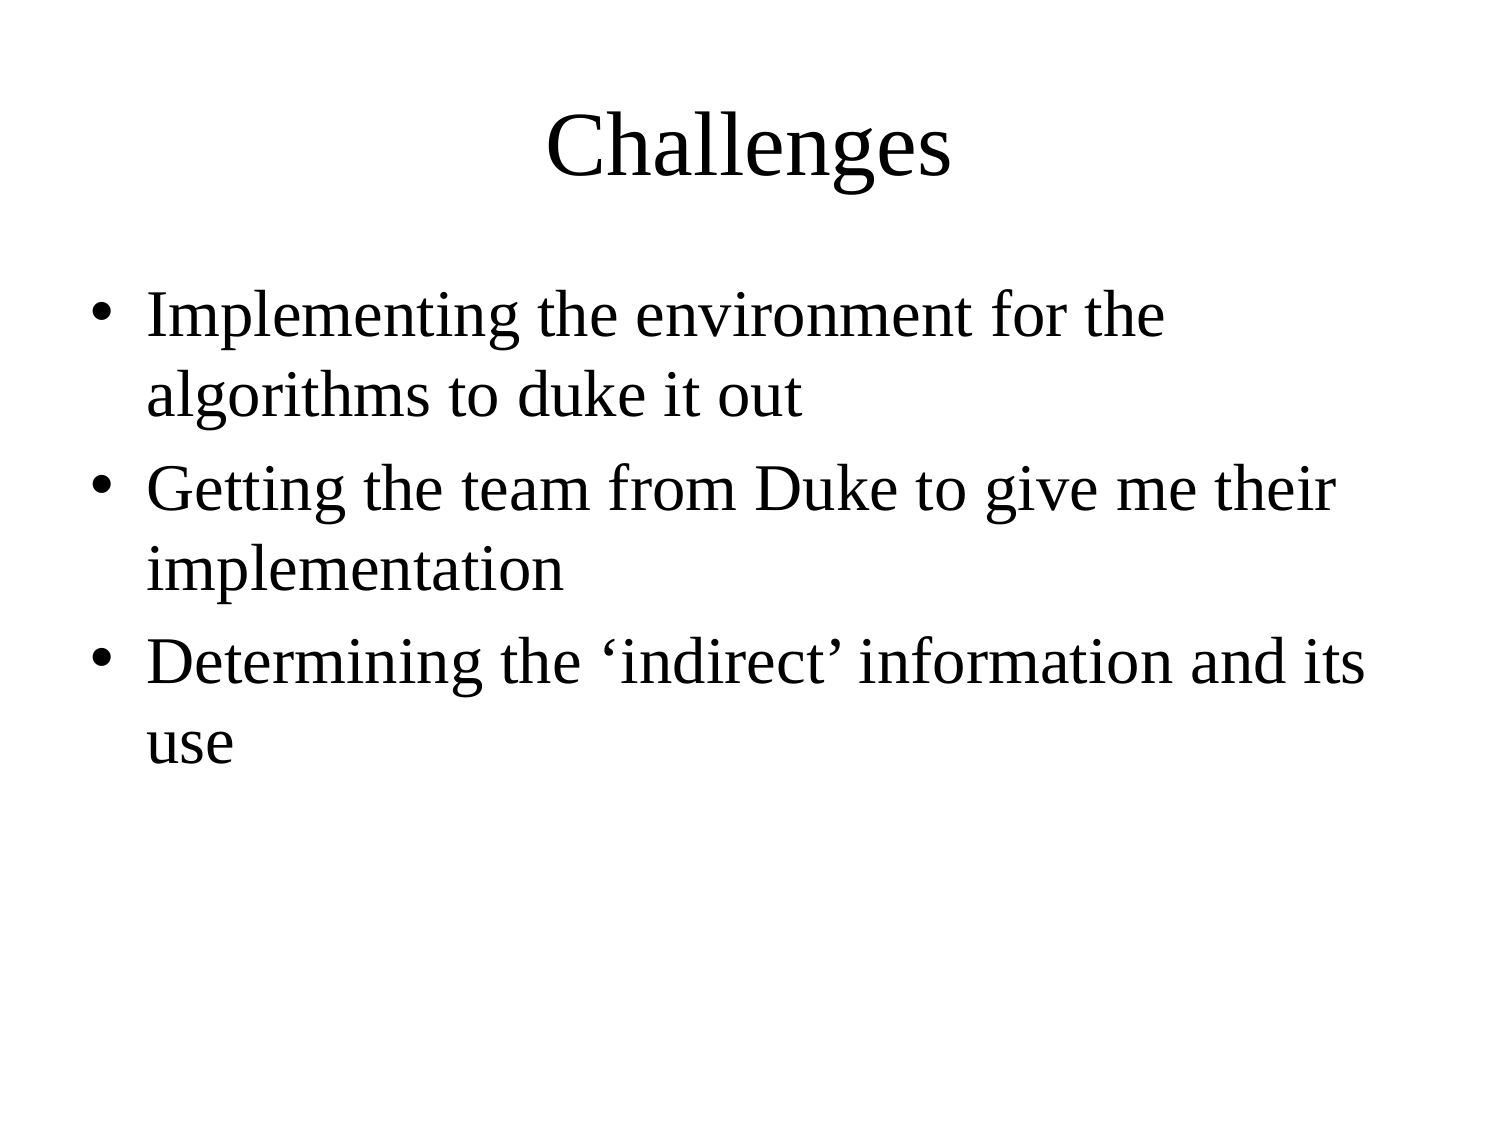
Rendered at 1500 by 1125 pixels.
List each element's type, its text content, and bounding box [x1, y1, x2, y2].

title Challenges [75, 45, 1425, 233]
list Implementing the environment for the algorithms to duke it out Getting the team from Duke to give me their implementation Determining the ‘indirect’ information and its use [75, 262, 1425, 1005]
